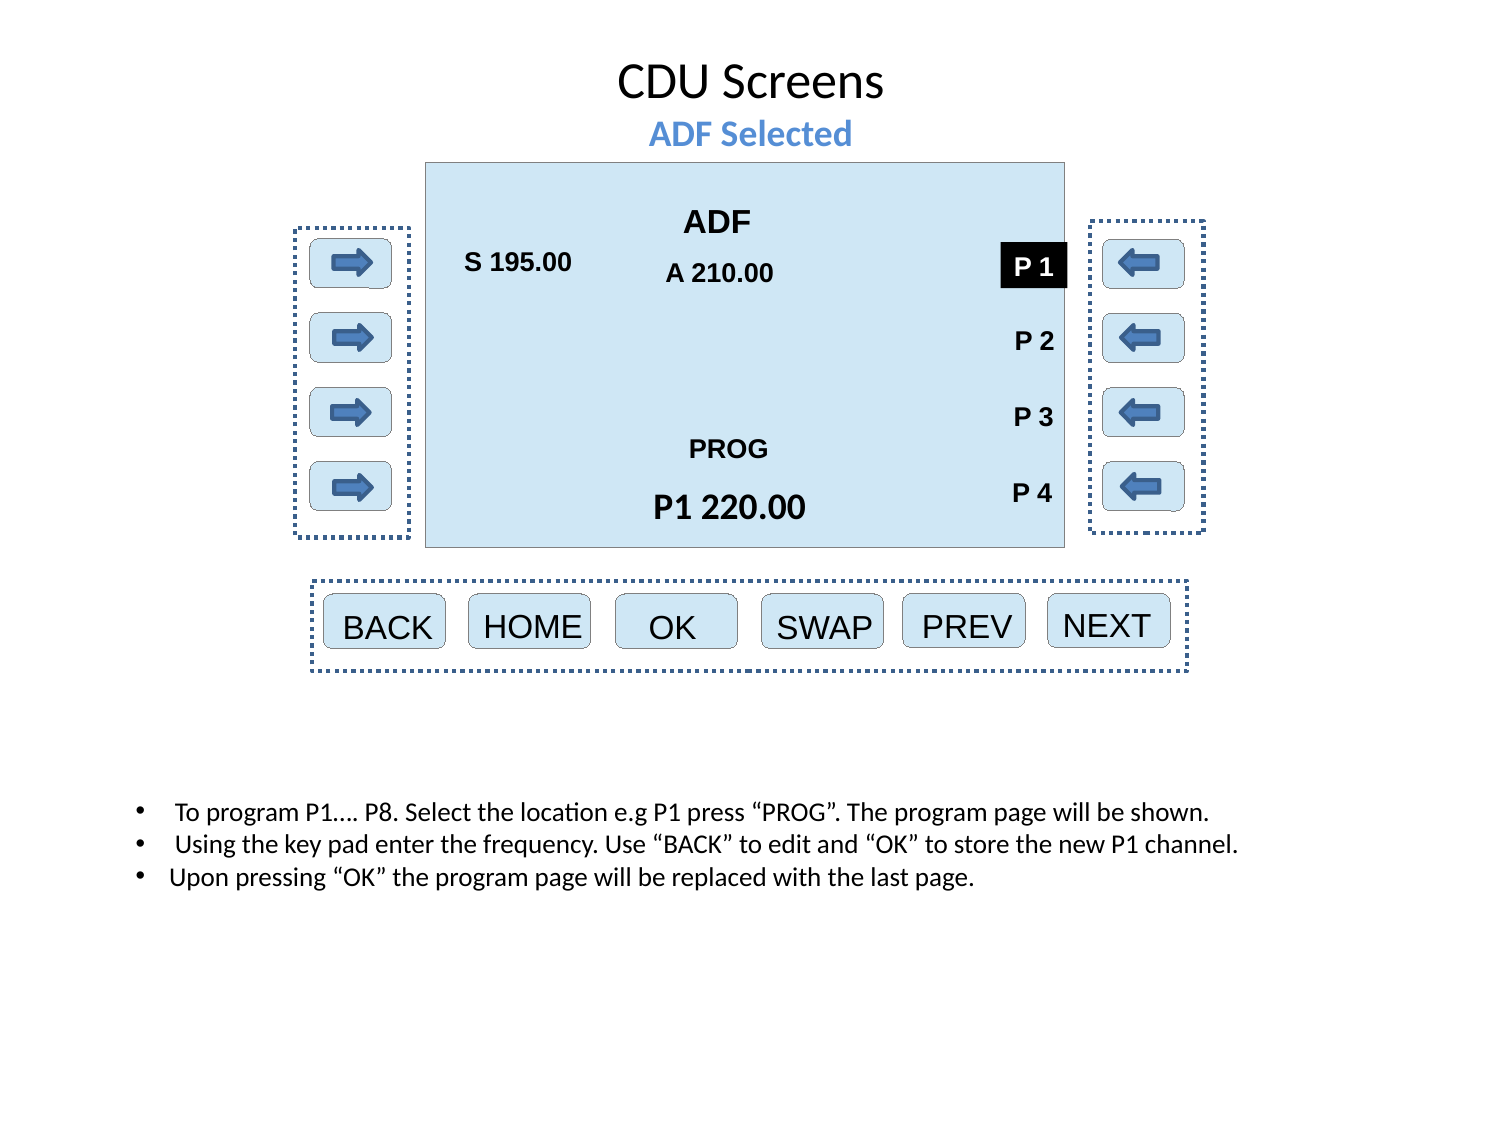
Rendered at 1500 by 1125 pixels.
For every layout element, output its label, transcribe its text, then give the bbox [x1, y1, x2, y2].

text_box [293, 226, 411, 540]
text_box [310, 579, 1189, 673]
text_box [1118, 323, 1161, 352]
title CDU Screens ADF Selected [76, 29, 1426, 233]
text_box [331, 248, 374, 277]
text_box P 2 [1001, 316, 1069, 363]
text_box NEXT [1049, 597, 1166, 651]
text_box [1117, 248, 1160, 277]
text_box P 1 [1000, 242, 1068, 289]
text_box P 3 [1000, 392, 1068, 439]
text_box S 195.00 [450, 237, 586, 284]
text_box To program P1…. P8. Select the location e.g P1 press “PROG”. The program page will be shown. Using the key pad enter the frequency. Use “BACK” to edit and “OK” to store the new P1 channel. Upon pressing “OK” the program page will be replaced with the last page. [122, 787, 1288, 899]
text_box [332, 473, 374, 502]
text_box P 4 [998, 468, 1066, 515]
text_box [330, 398, 372, 427]
text_box PREV [908, 598, 1027, 652]
text_box PROG [675, 424, 782, 471]
text_box [1118, 398, 1161, 427]
text_box [902, 593, 1024, 647]
text_box ADF [669, 193, 765, 247]
text_box [1088, 219, 1206, 535]
text_box [1047, 593, 1171, 646]
text_box P1 220.00 [638, 474, 821, 535]
text_box [425, 162, 1065, 548]
text_box [1119, 471, 1162, 501]
text_box [332, 323, 374, 352]
text_box A 210.00 [652, 248, 788, 295]
